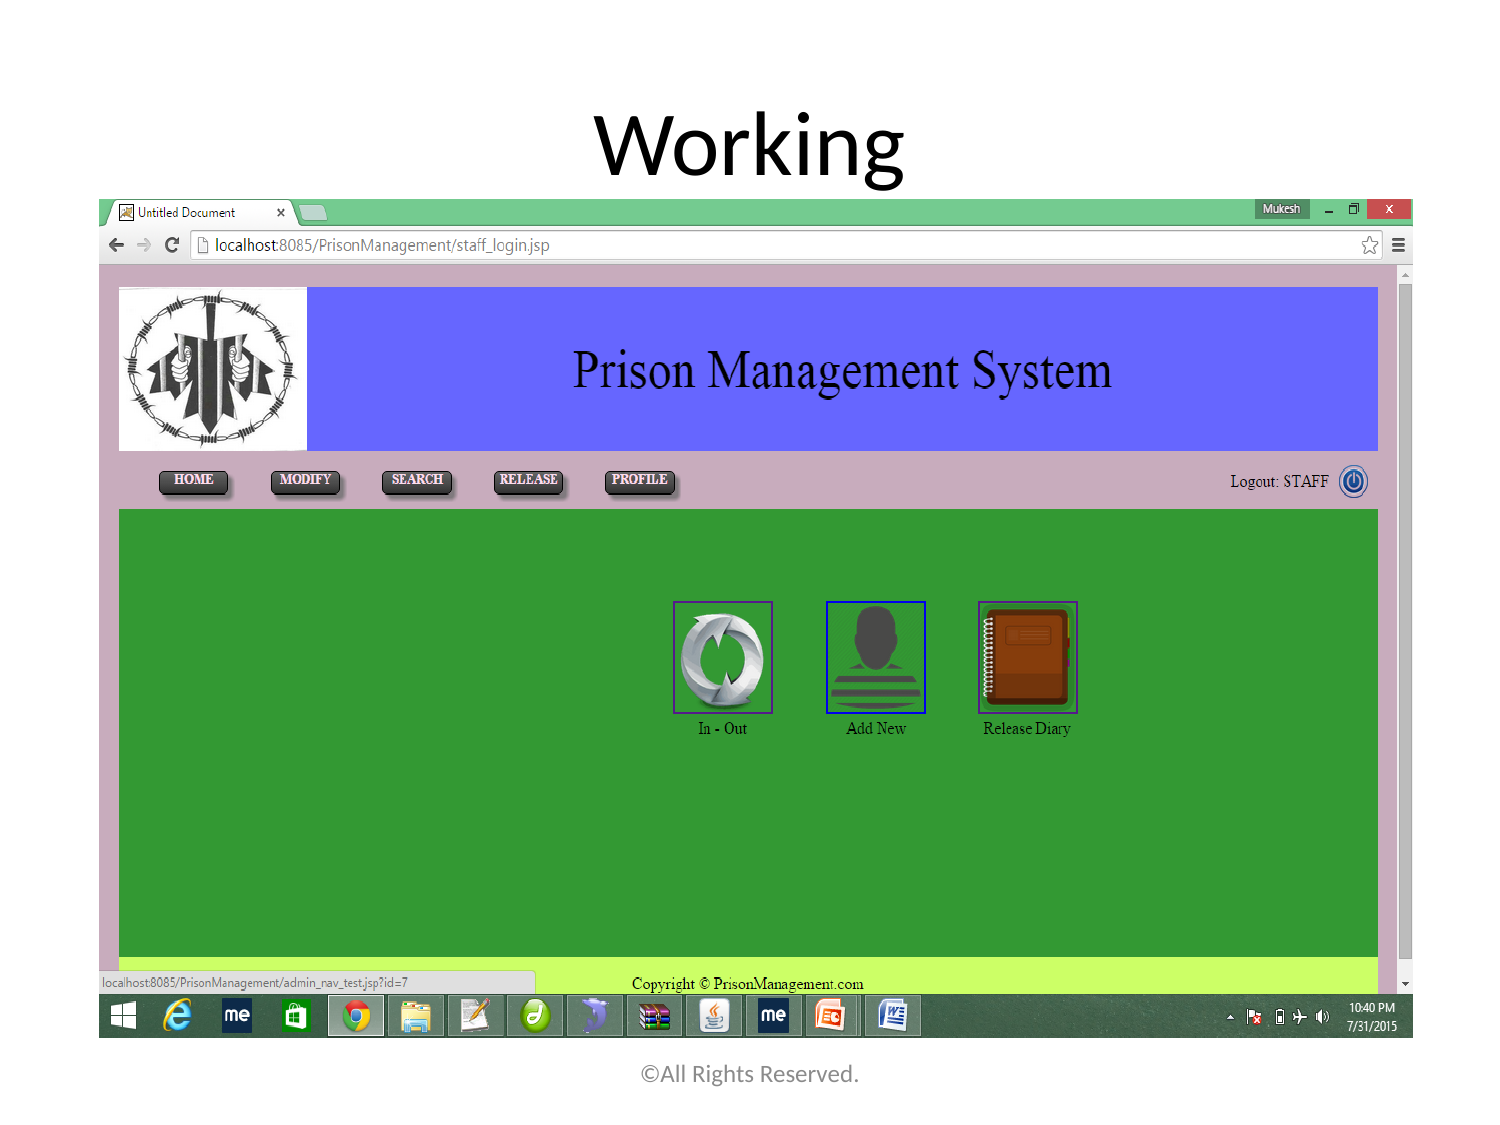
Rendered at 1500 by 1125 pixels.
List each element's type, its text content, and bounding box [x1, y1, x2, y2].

footer ©All Rights Reserved. [512, 1047, 988, 1103]
title Working [75, 45, 1425, 233]
picture [99, 199, 1413, 1038]
